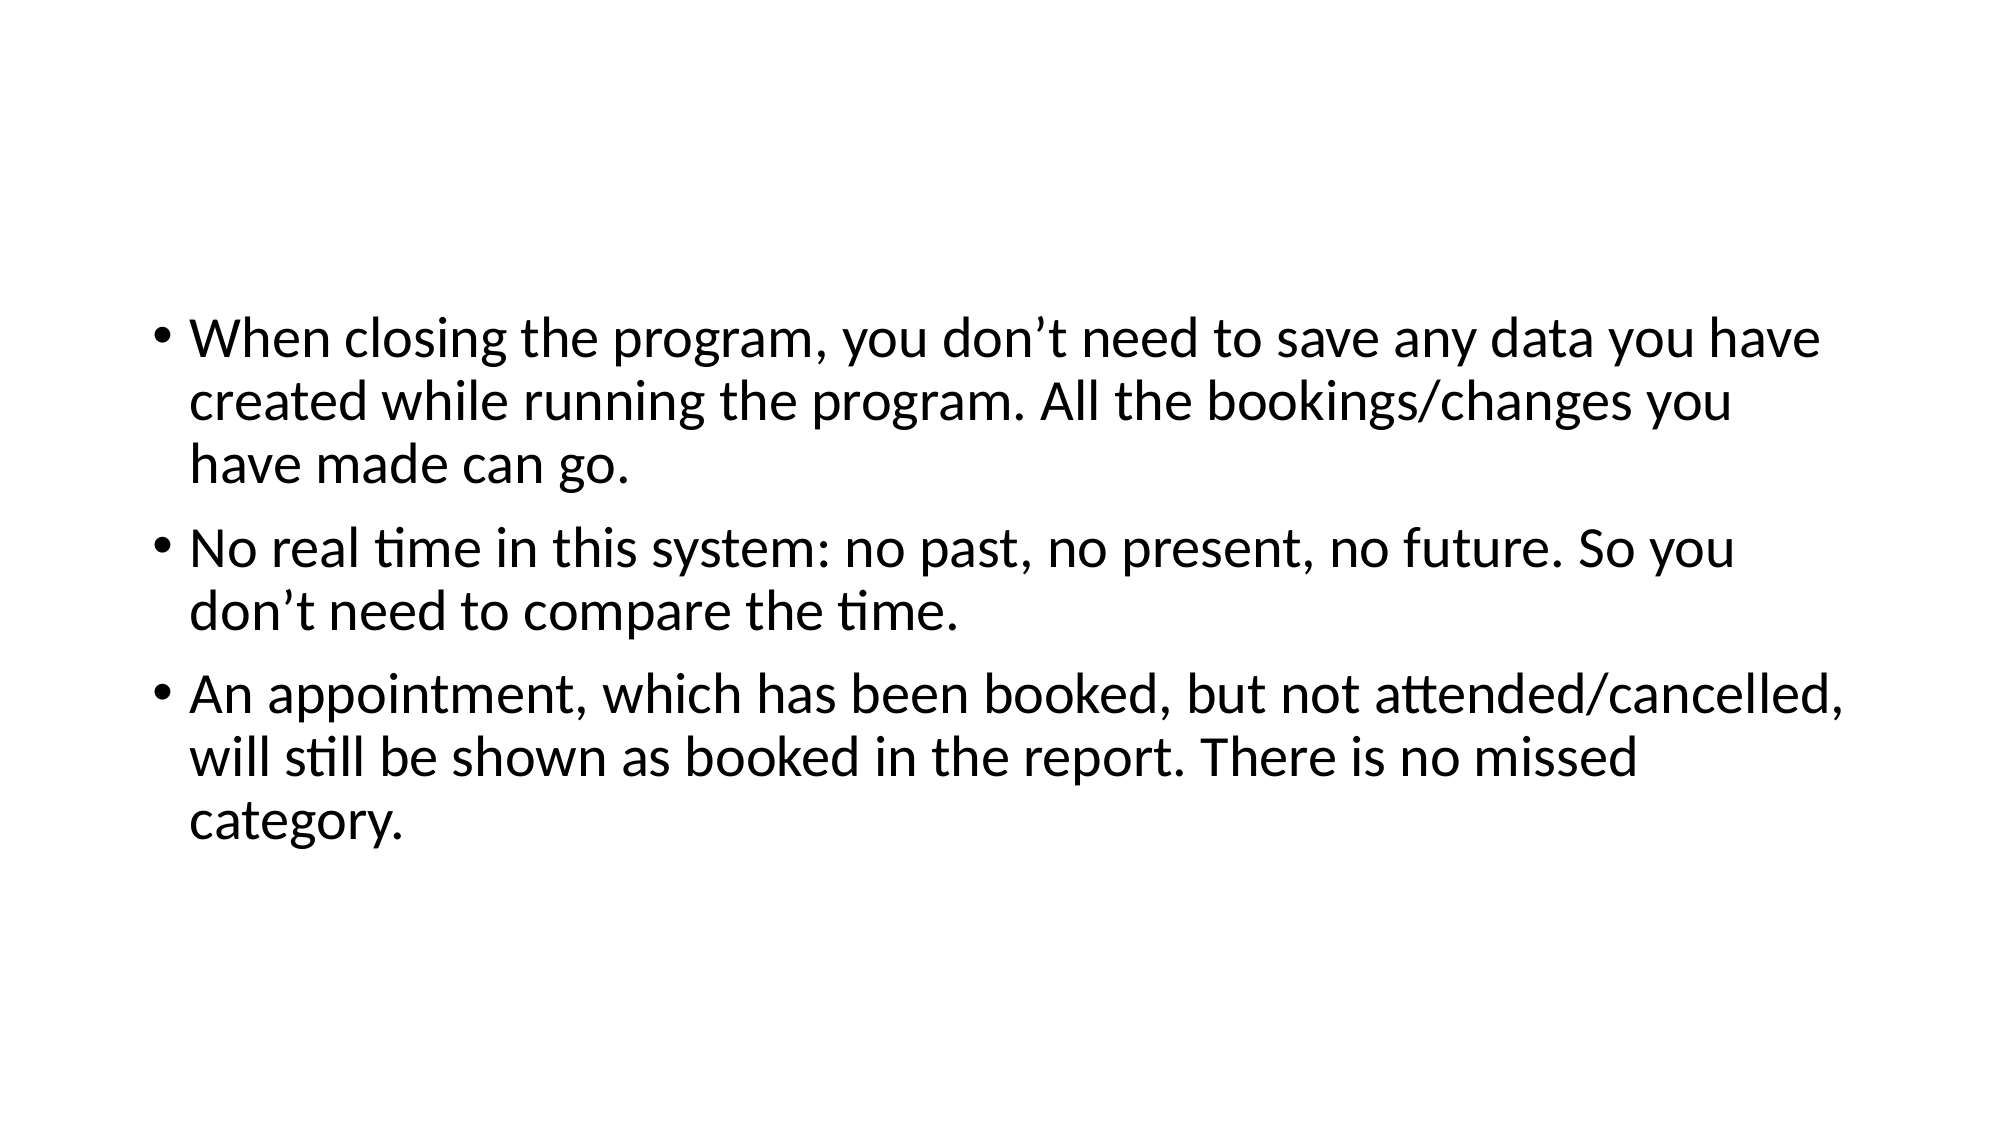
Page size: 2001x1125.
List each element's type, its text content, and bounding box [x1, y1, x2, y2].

list When closing the program, you don’t need to save any data you have created while running the program. All the bookings/changes you have made can go. No real time in this system: no past, no present, no future. So you don’t need to compare the time. An appointment, which has been booked, but not attended/cancelled, will still be shown as booked in the report. There is no missed category. [137, 299, 1863, 1014]
